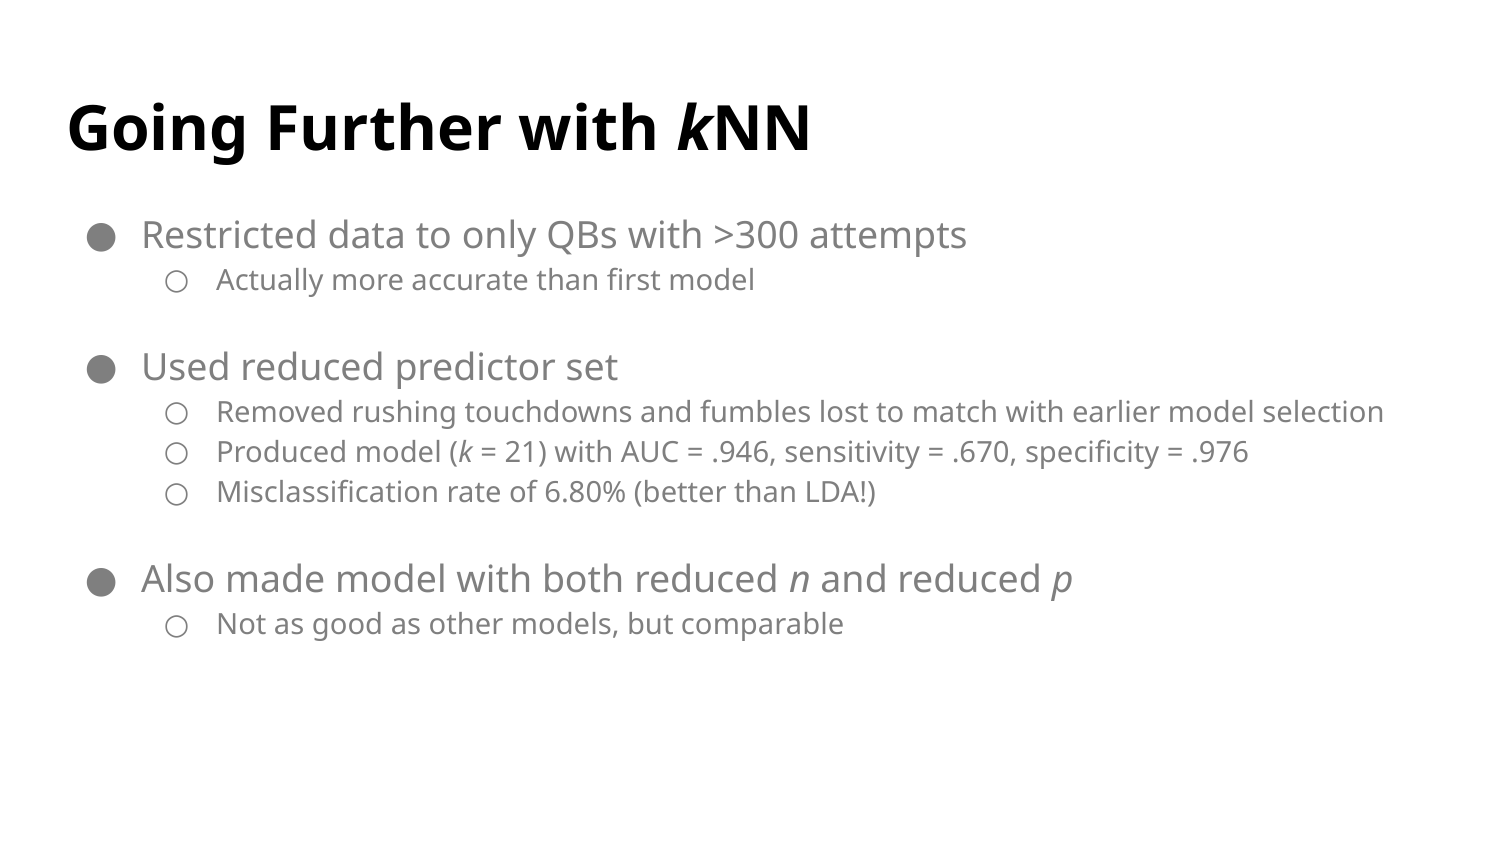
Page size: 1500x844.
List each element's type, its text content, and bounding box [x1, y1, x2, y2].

title Going Further with kNN [51, 72, 1449, 176]
list Restricted data to only QBs with >300 attempts Actually more accurate than first model Used reduced predictor set Removed rushing touchdowns and fumbles lost to match with earlier model selection Produced model (k = 21) with AUC = .946, sensitivity = .670, specificity = .976 Misclassification rate of 6.80% (better than LDA!) Also made model with both reduced n and reduced p Not as good as other models, but comparable [51, 189, 1449, 750]
